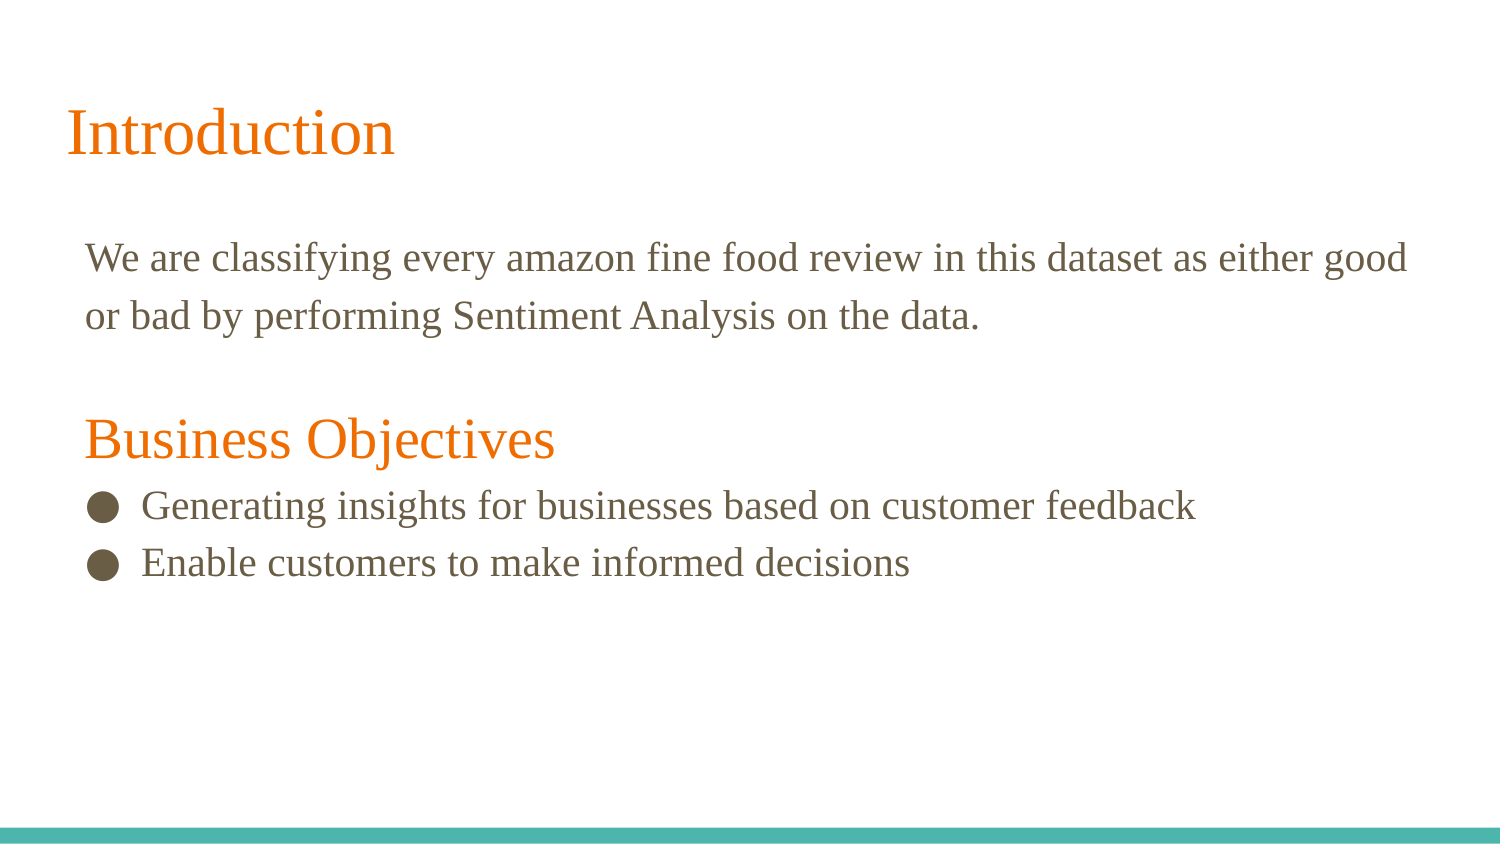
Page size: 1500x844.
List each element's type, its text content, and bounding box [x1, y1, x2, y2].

title Introduction [51, 72, 1449, 189]
list We are classifying every amazon fine food review in this dataset as either good or bad by performing Sentiment Analysis on the data. Business Objectives Generating insights for businesses based on customer feedback Enable customers to make informed decisions [51, 207, 1449, 750]
